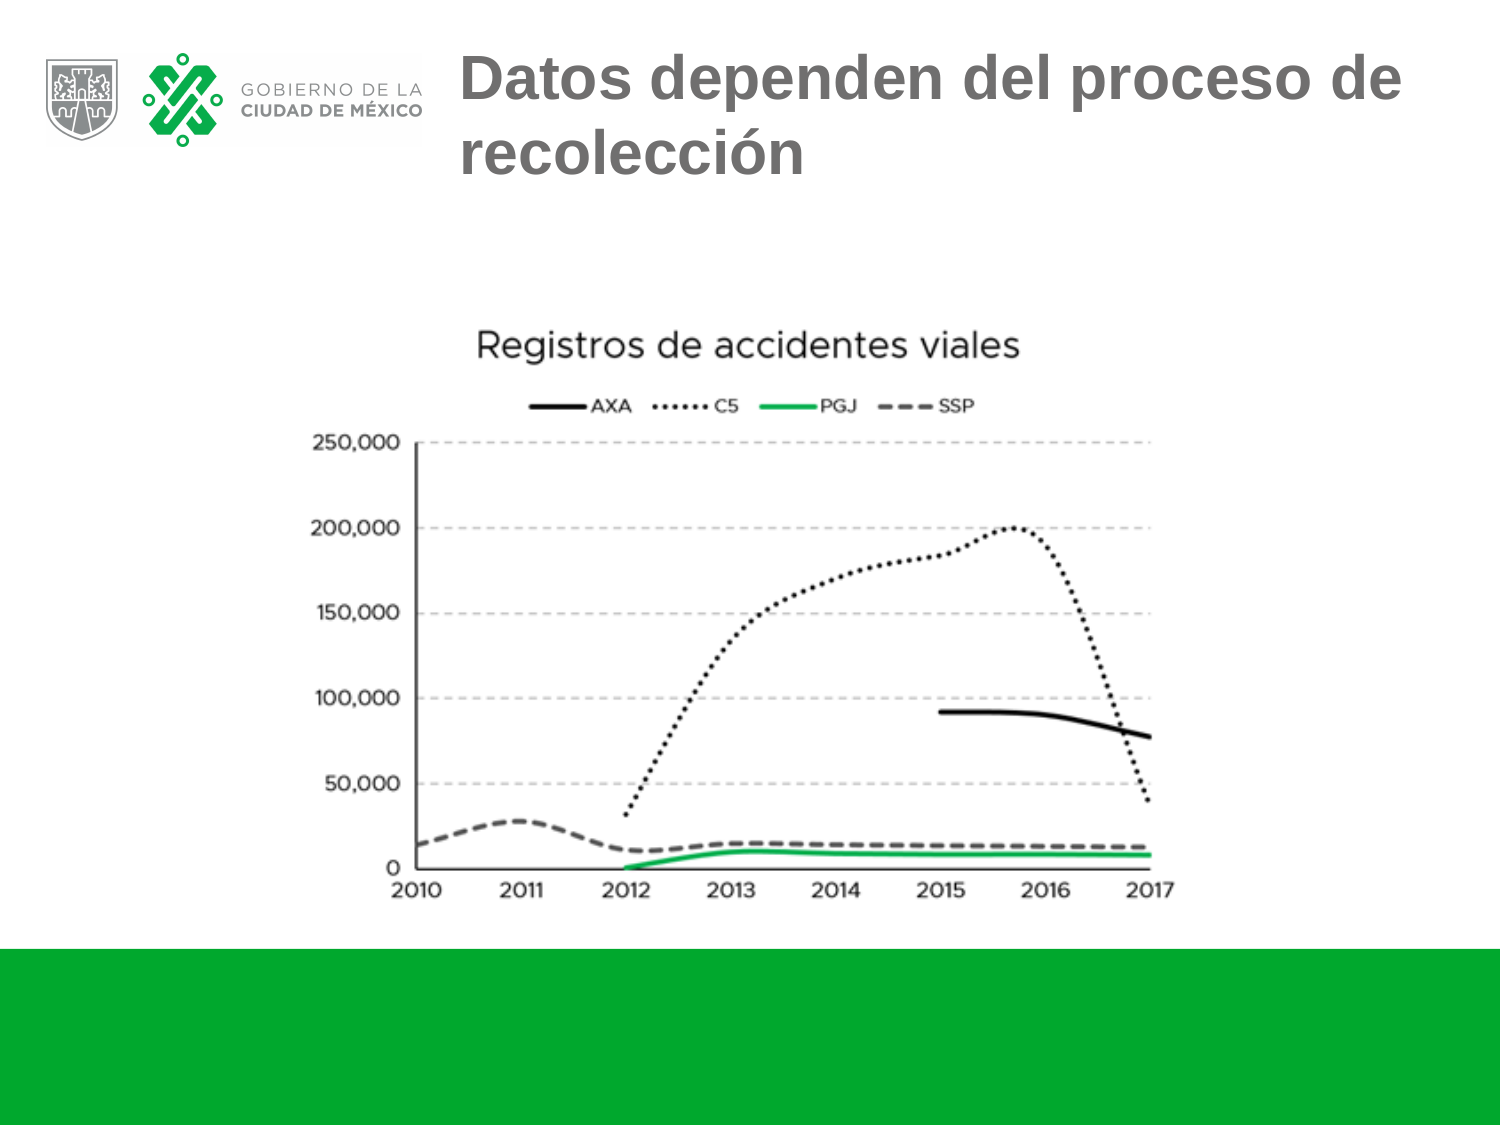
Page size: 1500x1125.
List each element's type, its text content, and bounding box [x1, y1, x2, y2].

title Datos dependen del proceso de recolección [451, 30, 1500, 120]
picture [46, 53, 422, 147]
picture [302, 312, 1194, 919]
